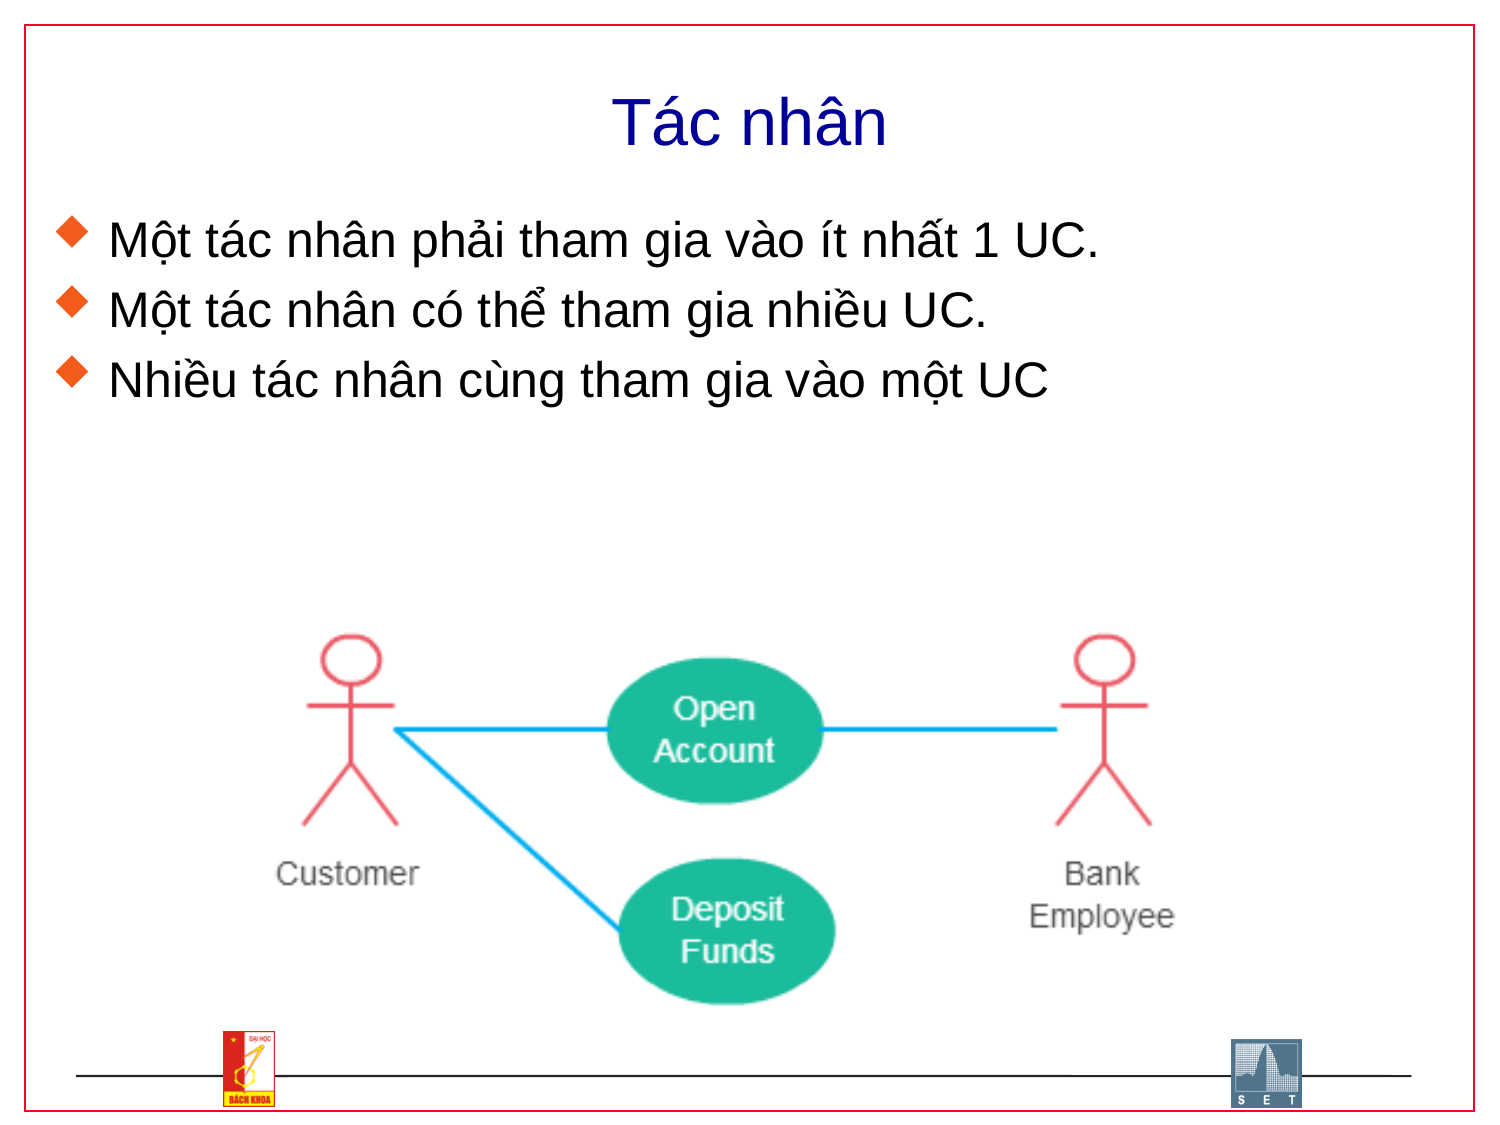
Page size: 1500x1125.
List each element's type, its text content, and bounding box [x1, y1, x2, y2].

title Tác nhân [111, 74, 1388, 163]
picture [262, 612, 1192, 1025]
picture [222, 1051, 276, 1108]
picture [1231, 1051, 1302, 1108]
list Một tác nhân phải tham gia vào ít nhất 1 UC. Một tác nhân có thể tham gia nhiều UC. Nhiều tác nhân cùng tham gia vào một UC [36, 199, 1463, 1051]
